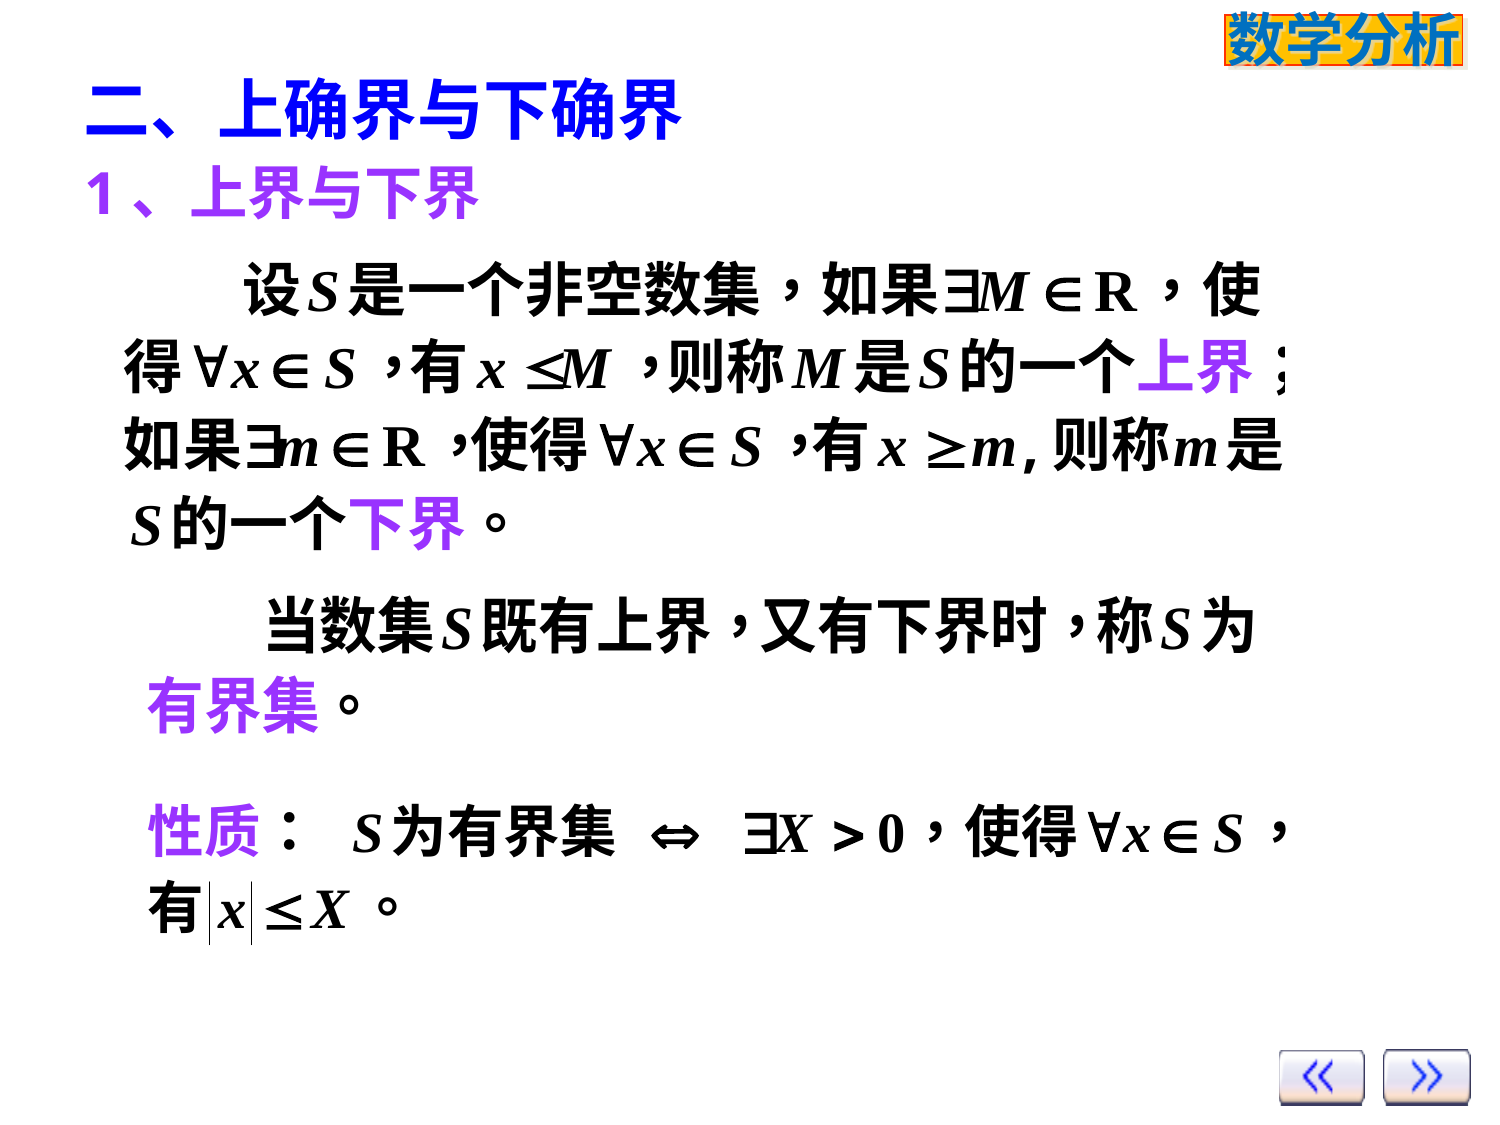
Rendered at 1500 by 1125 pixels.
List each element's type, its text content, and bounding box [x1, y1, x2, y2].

picture [1383, 1049, 1471, 1106]
picture [1279, 1050, 1365, 1106]
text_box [146, 586, 1259, 747]
text_box 二、上确界与下确界 [68, 60, 700, 155]
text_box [123, 251, 1286, 563]
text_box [111, 795, 1314, 953]
text_box 1、上界与下界 [69, 149, 496, 234]
